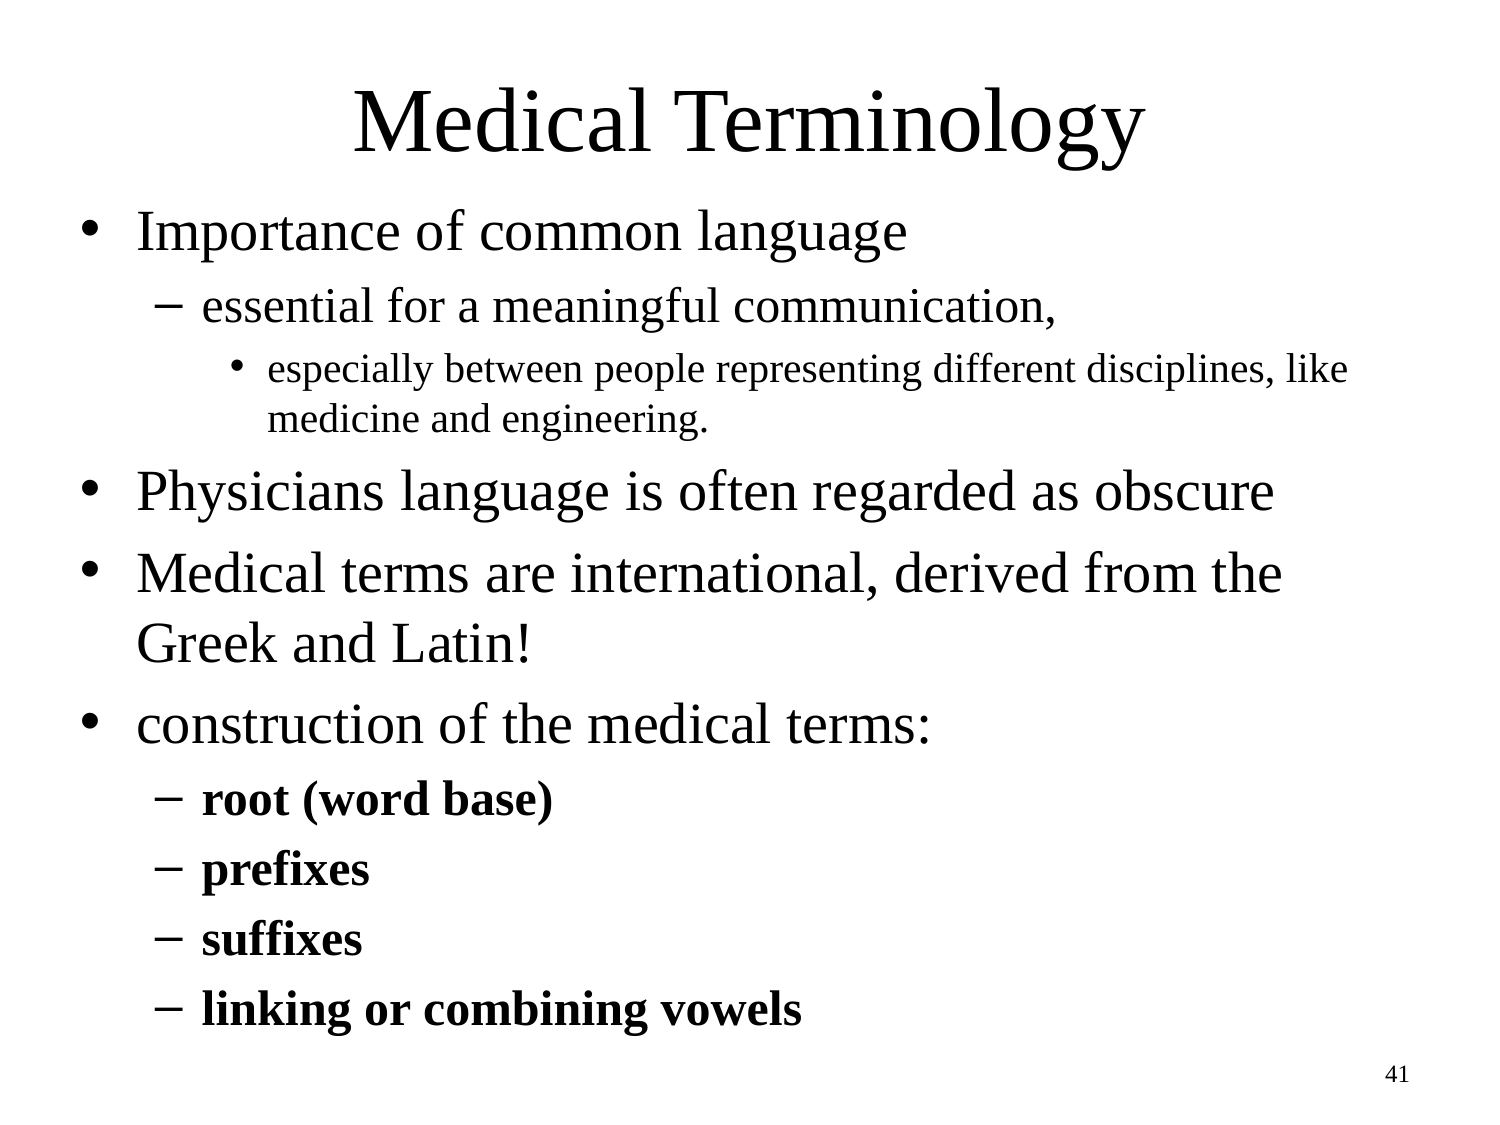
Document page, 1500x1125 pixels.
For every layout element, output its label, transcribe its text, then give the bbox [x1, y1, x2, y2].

list Importance of common language essential for a meaningful communication, especially between people representing different disciplines, like medicine and engineering. Physicians language is often regarded as obscure Medical terms are international, derived from the Greek and Latin! construction of the medical terms: root (word base) prefixes suffixes linking or combining vowels [64, 184, 1424, 1067]
slide_number 41 [1074, 1042, 1425, 1103]
title Medical Terminology [75, 45, 1425, 185]
